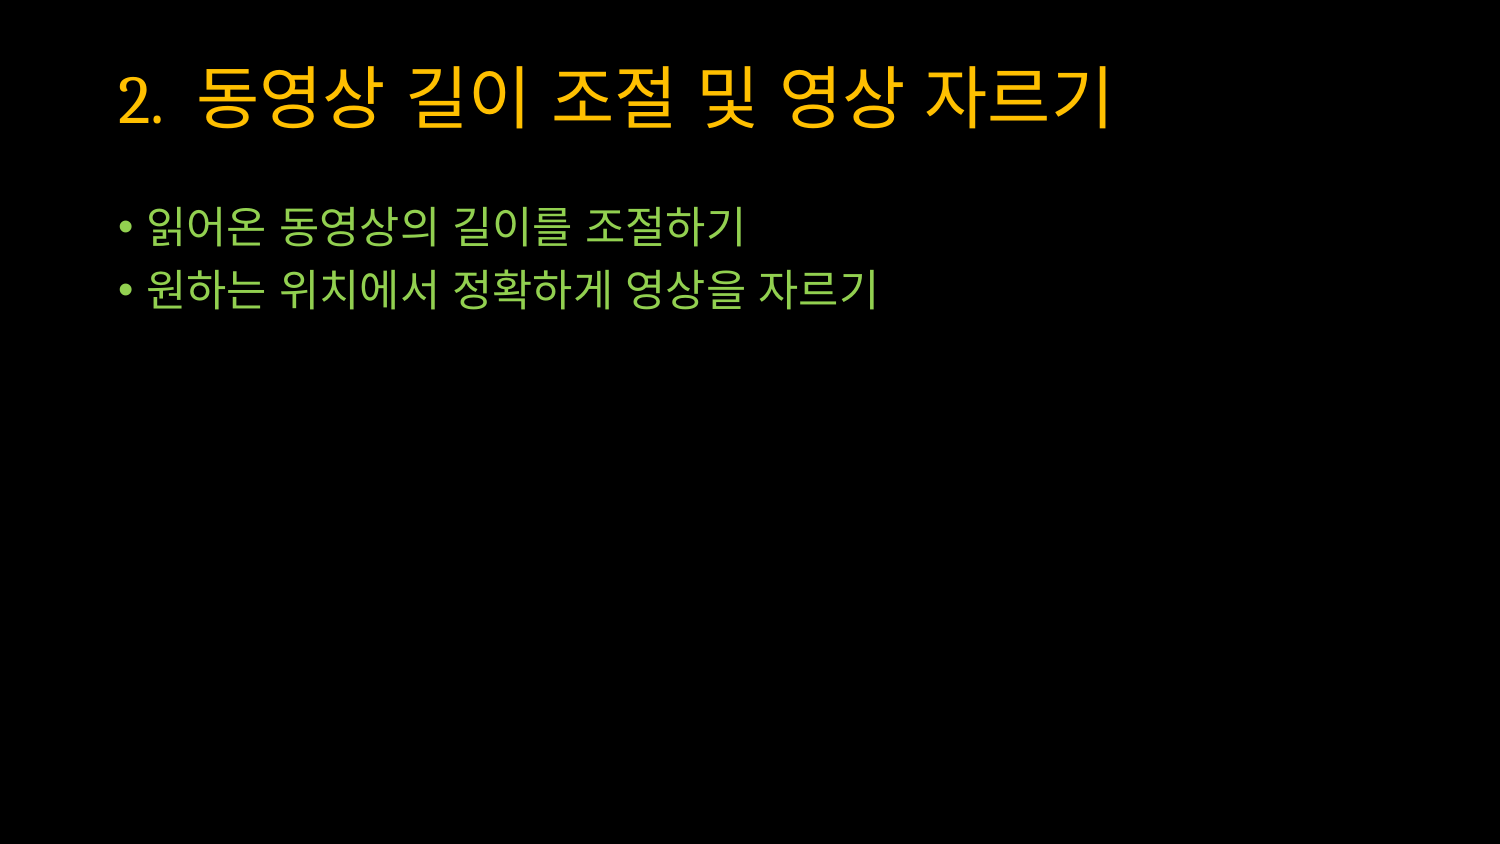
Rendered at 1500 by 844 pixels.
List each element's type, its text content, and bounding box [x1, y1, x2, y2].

title 2. 동영상 길이 조절 및 영상 자르기 [103, 44, 1397, 159]
list 읽어온 동영상의 길이를 조절하기 원하는 위치에서 정확하게 영상을 자르기 [103, 198, 1397, 760]
